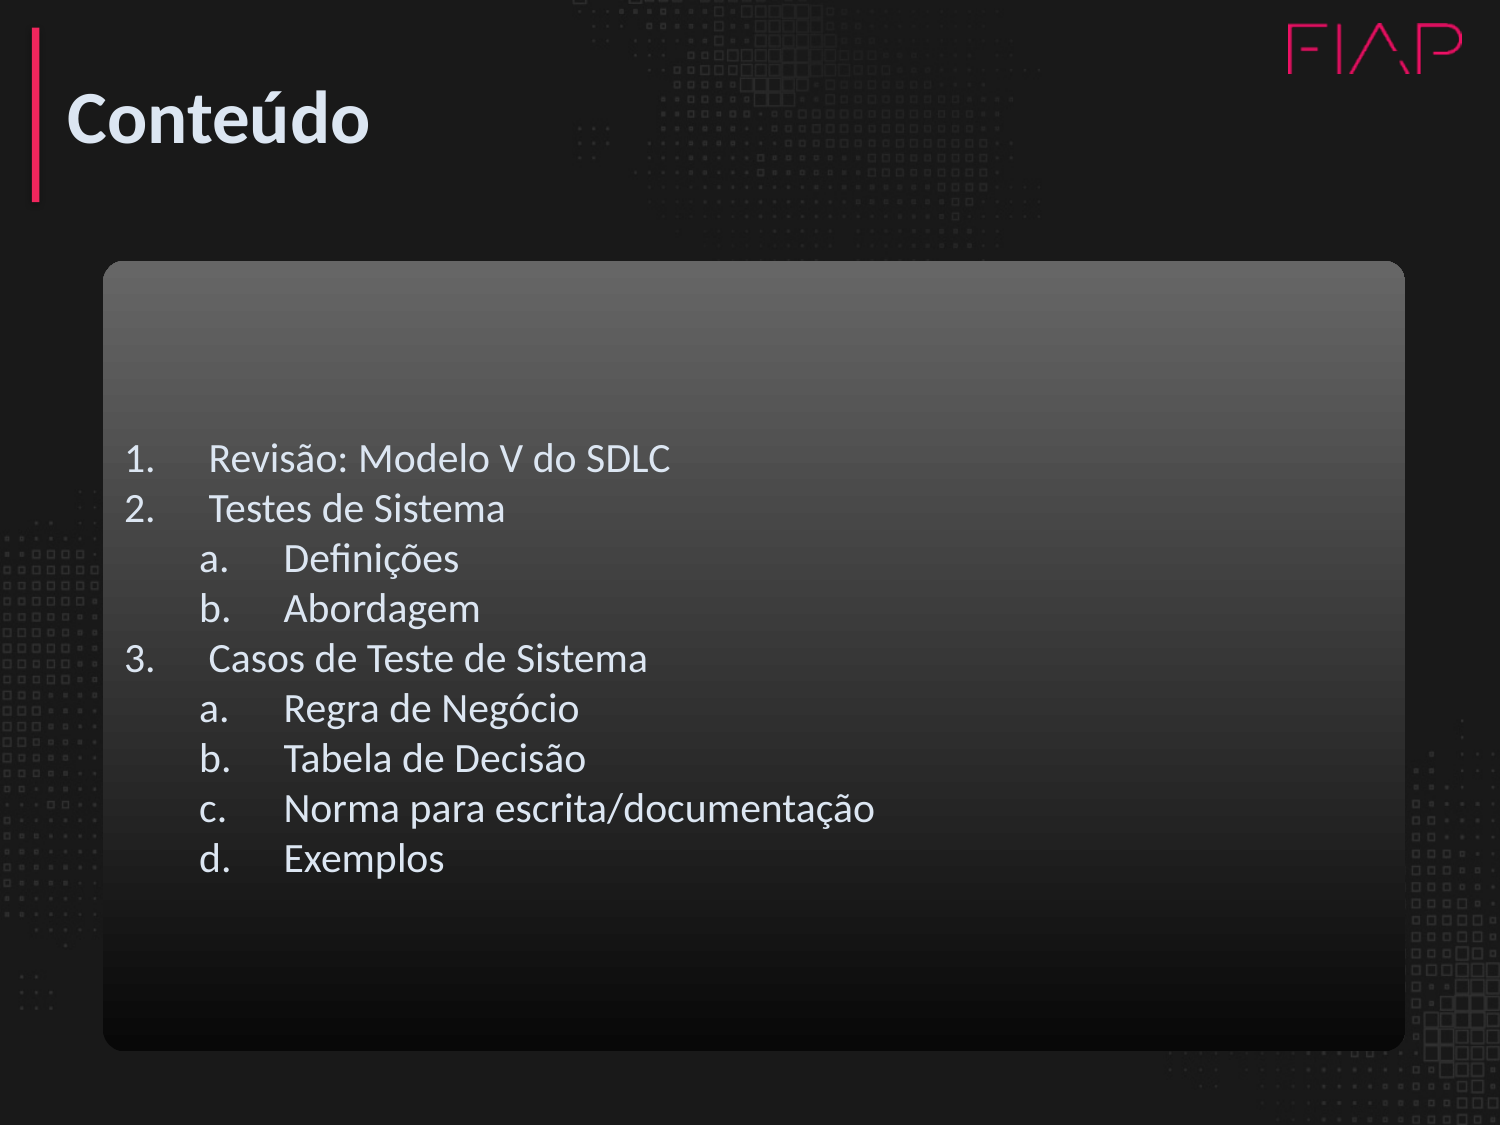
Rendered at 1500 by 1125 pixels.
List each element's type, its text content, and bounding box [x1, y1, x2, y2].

text_box Conteúdo [52, 61, 386, 167]
text_box Revisão: Modelo V do SDLC Testes de Sistema Definições Abordagem Casos de Teste de Sistema Regra de Negócio Tabela de Decisão Norma para escrita/documentação Exemplos [102, 260, 1406, 1052]
picture [0, 0, 1500, 1125]
text_box [31, 27, 40, 203]
